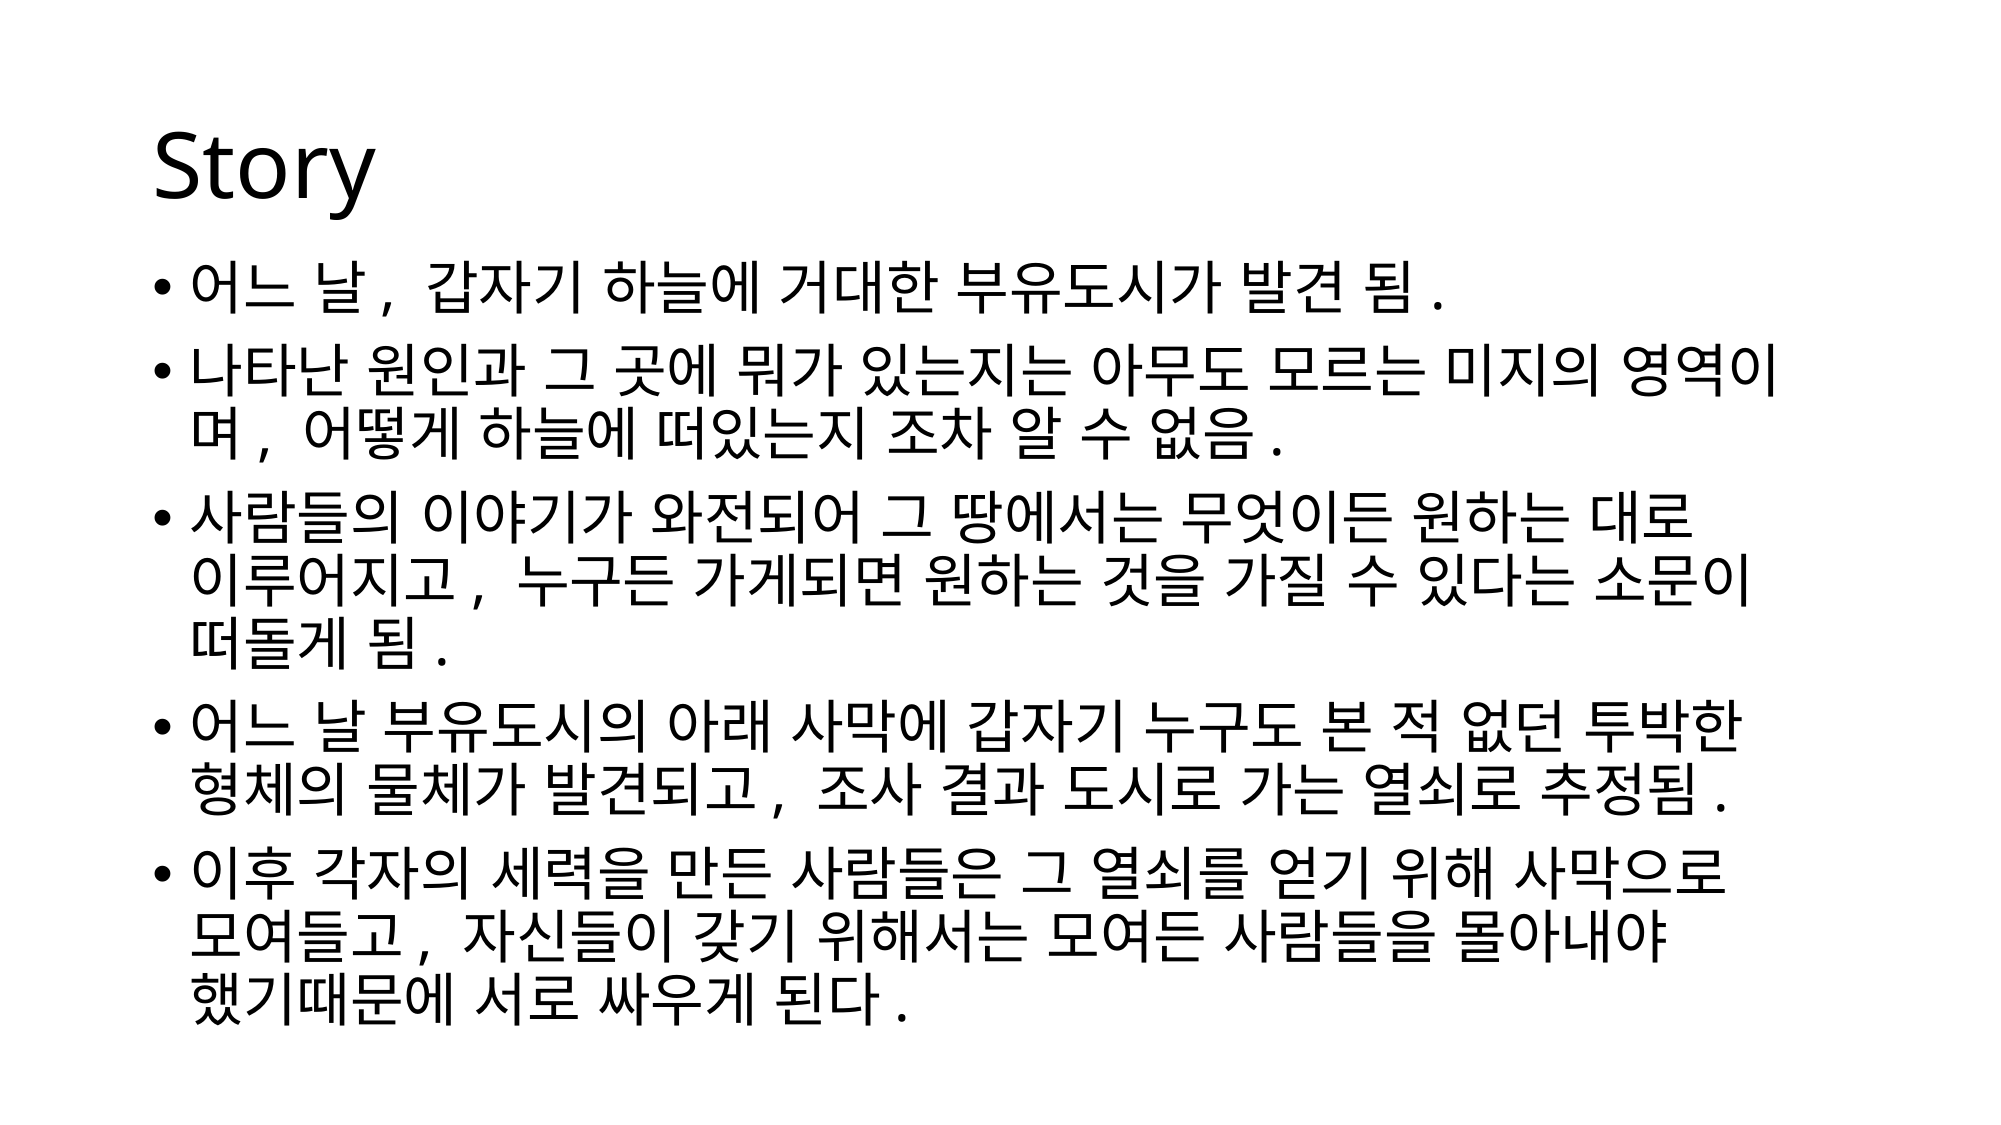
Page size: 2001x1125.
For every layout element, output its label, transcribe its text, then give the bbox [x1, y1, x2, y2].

title Story [137, 59, 1863, 251]
list 어느 날, 갑자기 하늘에 거대한 부유도시가 발견 됨. 나타난 원인과 그 곳에 뭐가 있는지는 아무도 모르는 미지의 영역이며, 어떻게 하늘에 떠있는지 조차 알 수 없음. 사람들의 이야기가 와전되어 그 땅에서는 무엇이든 원하는 대로 이루어지고, 누구든 가게되면 원하는 것을 가질 수 있다는 소문이 떠돌게 됨. 어느 날 부유도시의 아래 사막에 갑자기 누구도 본 적 없던 투박한 형체의 물체가 발견되고, 조사 결과 도시로 가는 열쇠로 추정됨. 이후 각자의 세력을 만든 사람들은 그 열쇠를 얻기 위해 사막으로 모여들고, 자신들이 갖기 위해서는 모여든 사람들을 몰아내야 했기때문에 서로 싸우게 된다. [137, 251, 1863, 1064]
